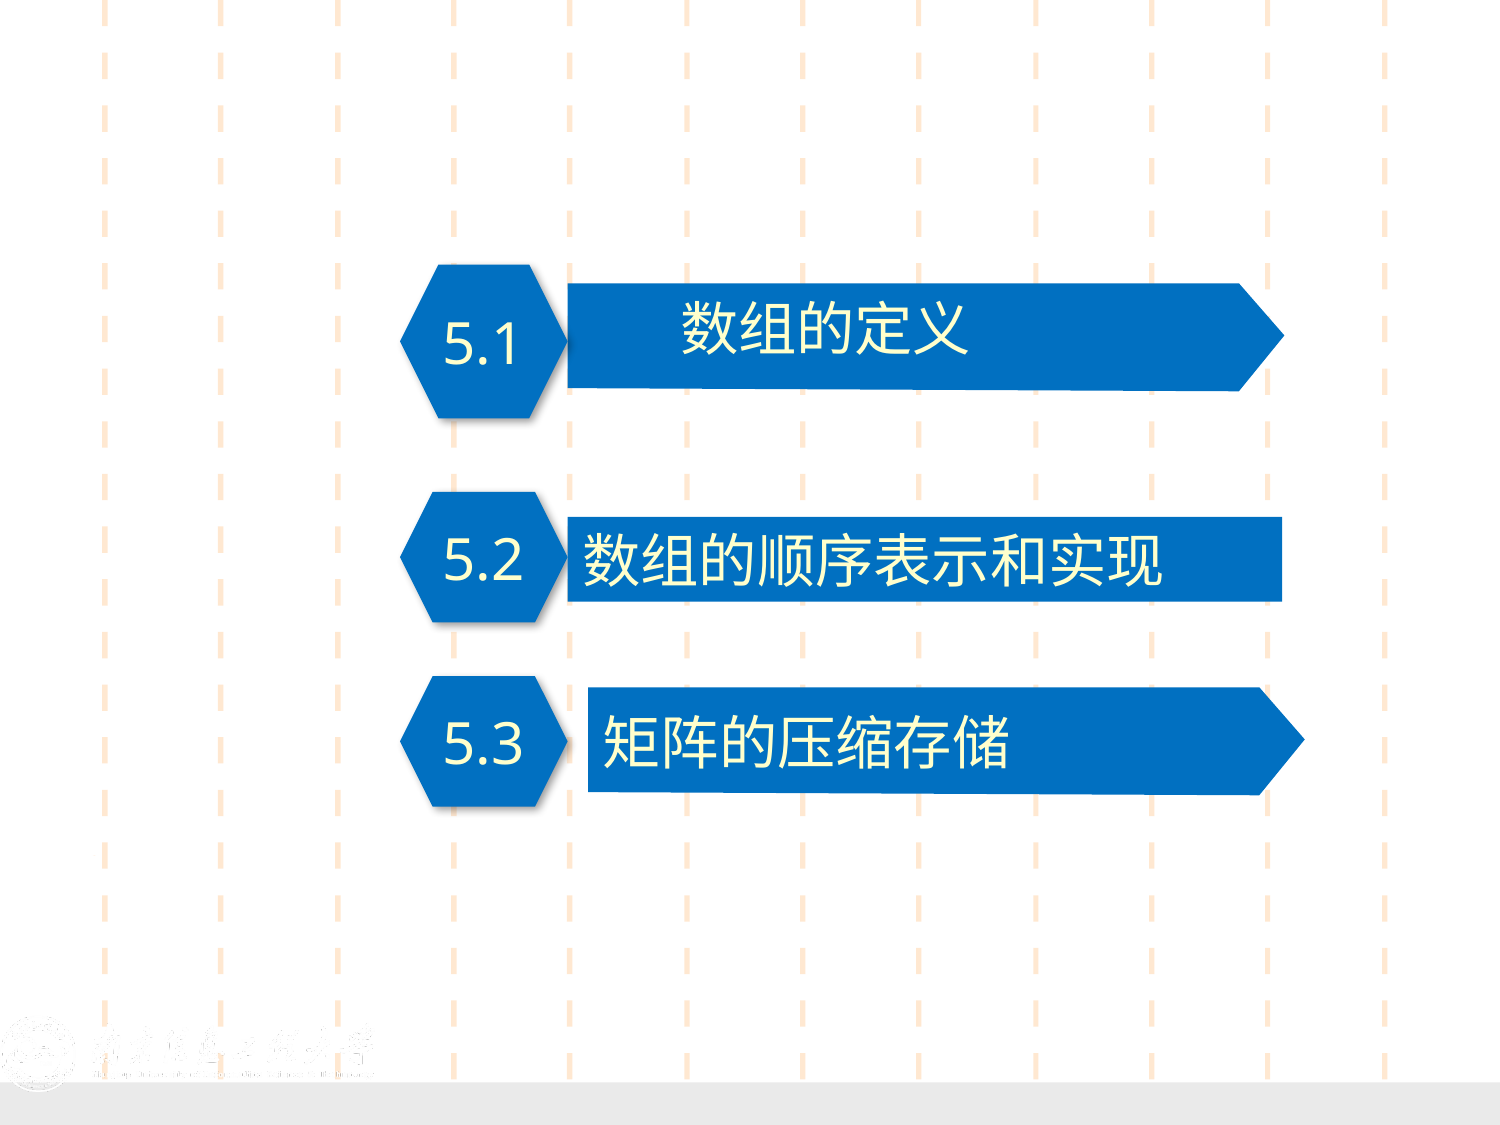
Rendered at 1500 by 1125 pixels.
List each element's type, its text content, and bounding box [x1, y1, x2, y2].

text_box [565, 281, 1287, 394]
text_box 数组的顺序表示和实现 [567, 516, 1283, 602]
text_box 5.2 [398, 489, 567, 625]
text_box 数组的定义 [665, 284, 987, 369]
text_box [585, 685, 1307, 798]
text_box 矩阵的压缩存储 [588, 698, 1065, 784]
picture [0, 1015, 375, 1092]
text_box 5.3 [398, 674, 570, 809]
text_box 5.1 [398, 262, 570, 421]
